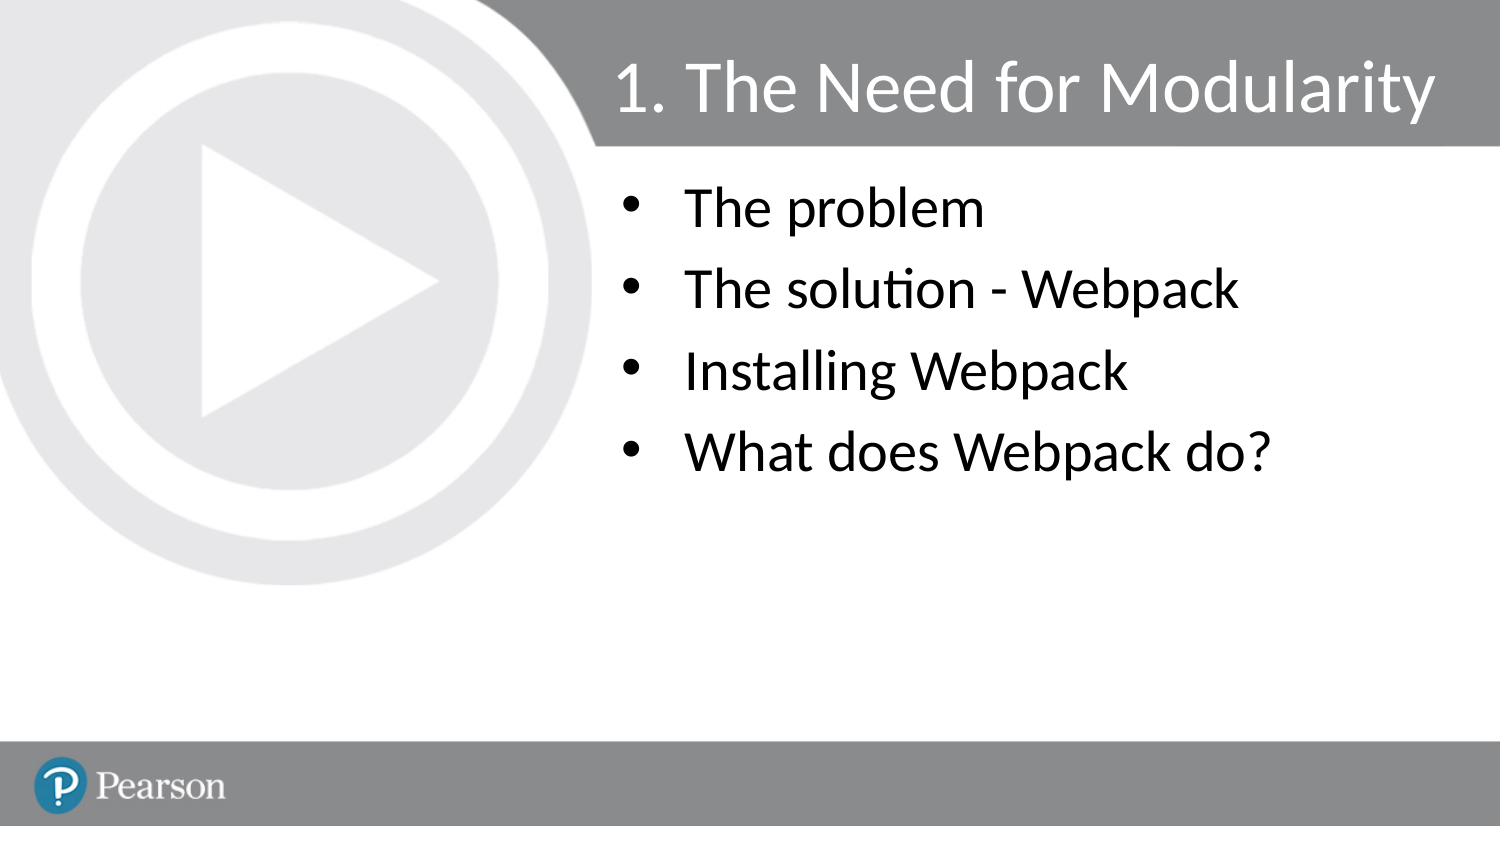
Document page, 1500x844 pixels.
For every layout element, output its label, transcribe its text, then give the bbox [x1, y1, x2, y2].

title 1. The Need for Modularity [596, 30, 1465, 161]
subtitle The problem The solution - Webpack Installing Webpack What does Webpack do? [596, 161, 1465, 712]
picture [0, 0, 1500, 826]
